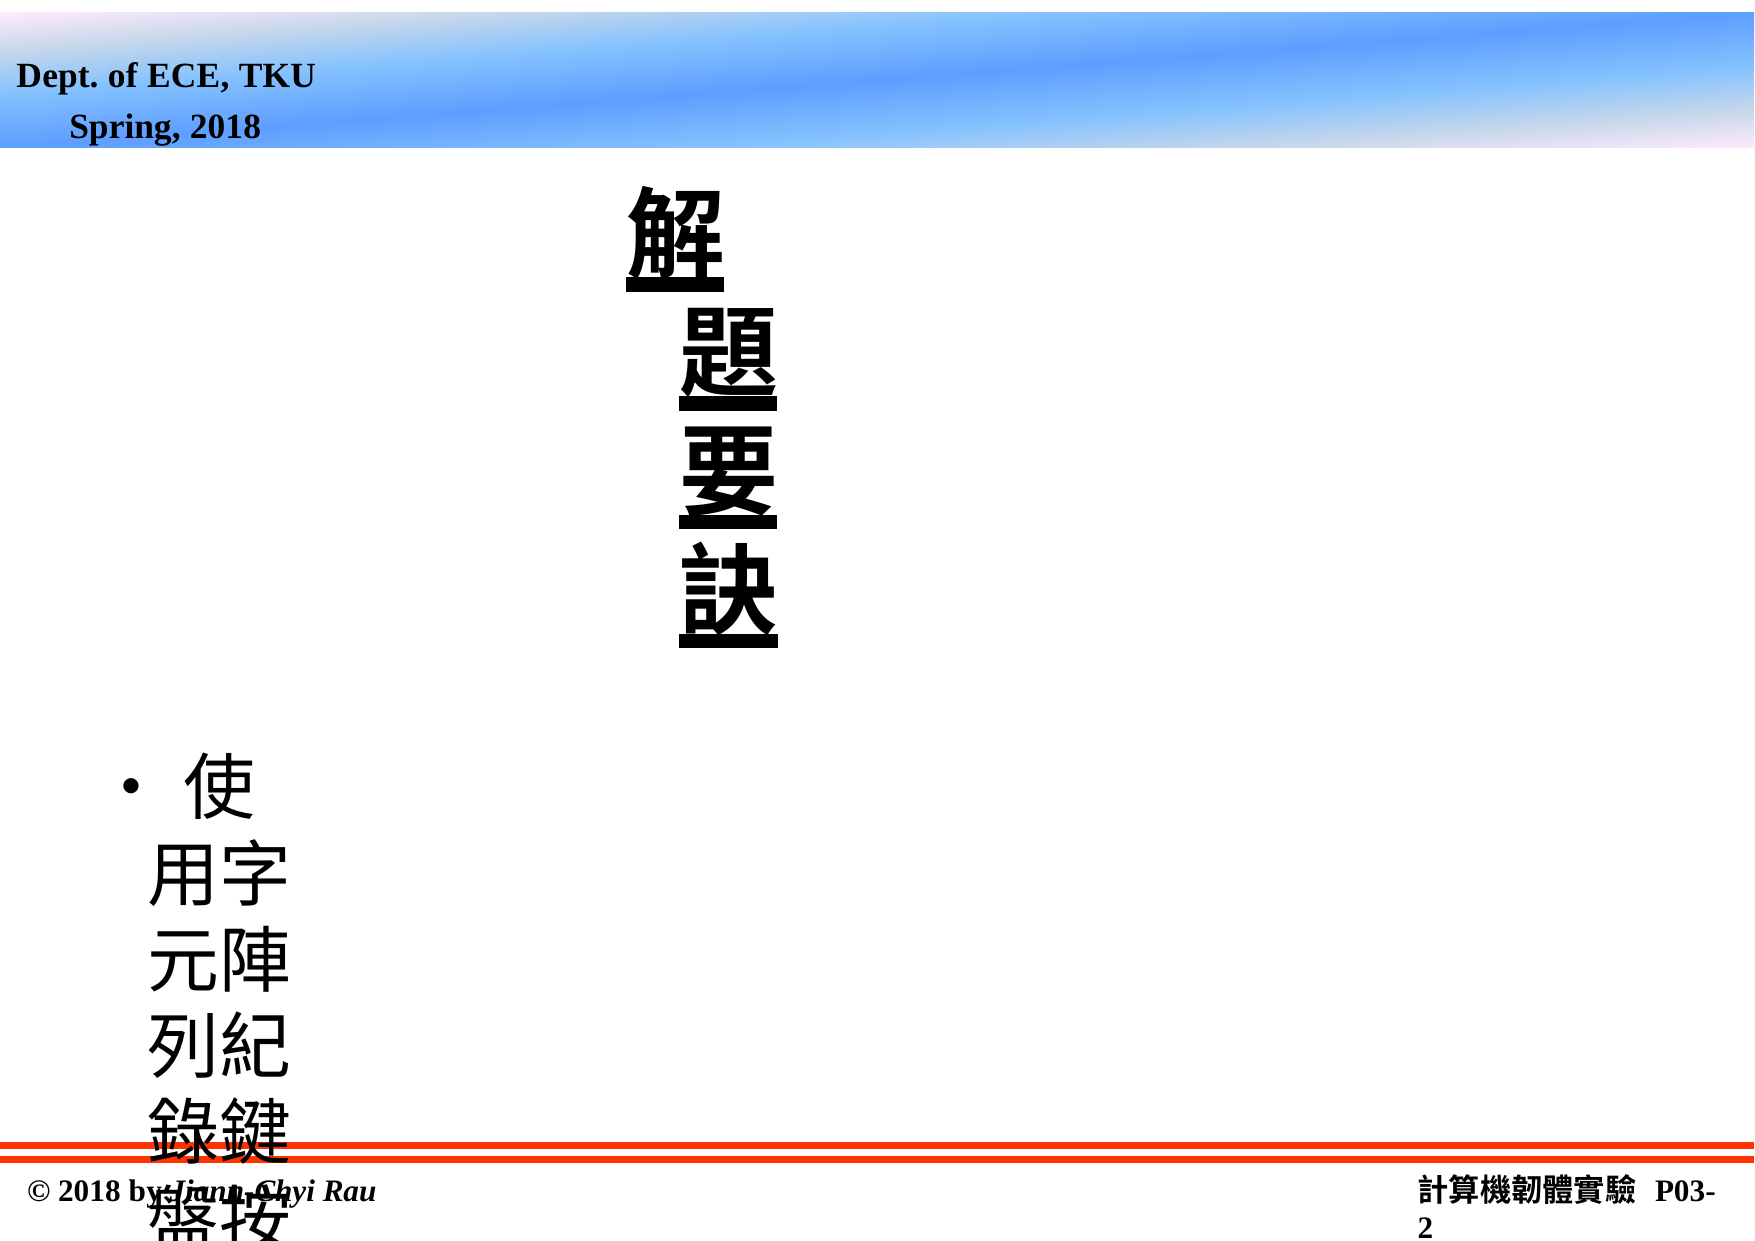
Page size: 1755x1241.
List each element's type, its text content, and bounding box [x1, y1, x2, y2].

text_box Dept. of ECE, TKU Spring, 2018 解題要訣 ‧使用字元陣列紀錄鍵盤按鍵的相鄰關係 –注意脫逃字元的表示法 [14, 43, 1447, 1241]
picture [0, 12, 1755, 148]
footer © 2018 by Jiann-Chyi Rau [25, 1170, 382, 1241]
slide_number 計算機韌體實驗 P03-2 [1415, 1170, 1728, 1241]
